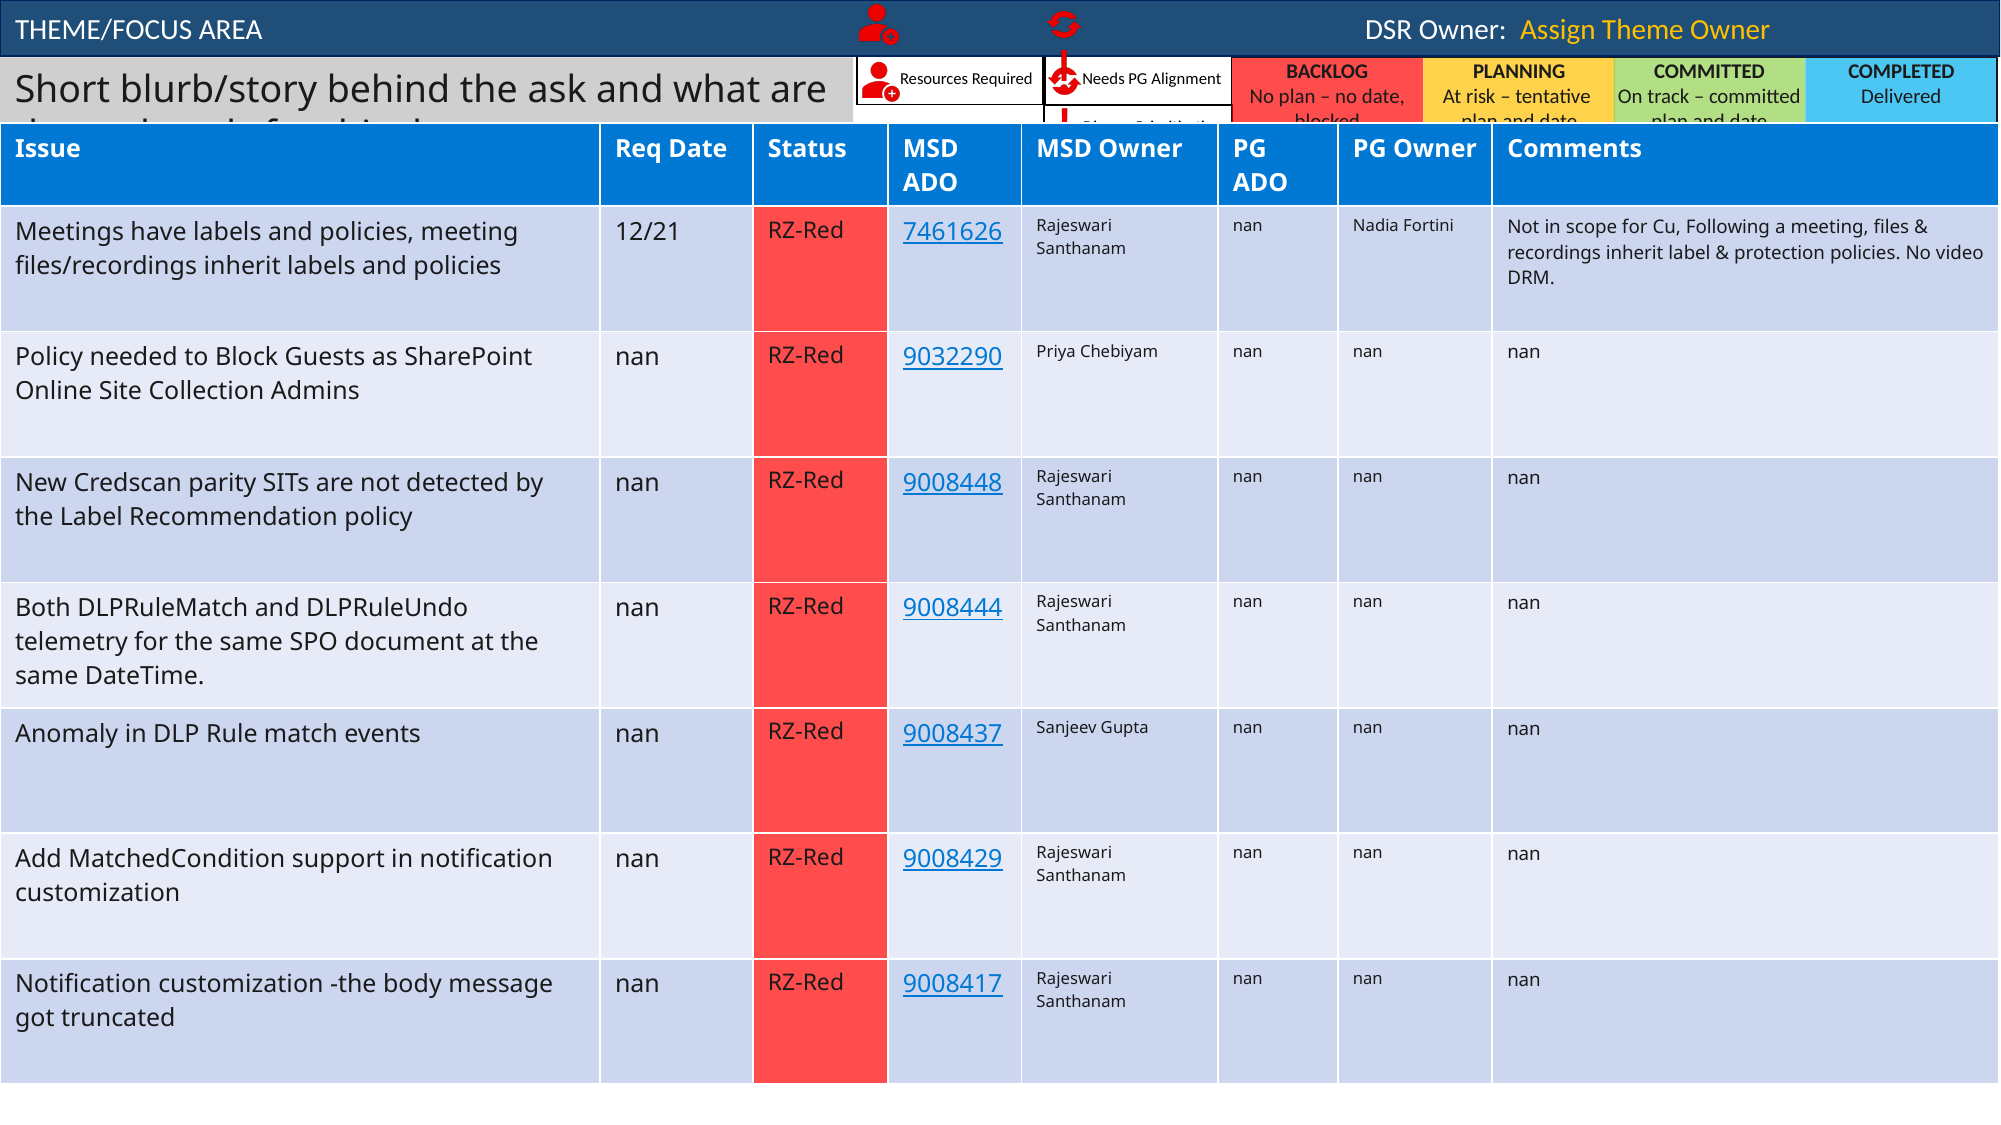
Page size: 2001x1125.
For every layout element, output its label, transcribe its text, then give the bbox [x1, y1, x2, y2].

table_cell RZ-Red [754, 960, 887, 1083]
table_header Req Date [601, 124, 752, 205]
table_header MSD ADO [889, 124, 1021, 205]
table_cell Rajeswari Santhanam [1022, 960, 1217, 1083]
table_cell nan [1493, 458, 1998, 582]
table_cell RZ-Red [754, 709, 887, 832]
table_cell Priya Chebiyam [1022, 332, 1217, 456]
table_cell Both DLPRuleMatch and DLPRuleUndo telemetry for the same SPO document at the same DateTime. [1, 583, 599, 707]
picture [1047, 50, 1082, 99]
table_cell nan [1493, 583, 1998, 707]
table_cell 9032290 [889, 332, 1021, 456]
table_cell nan [1219, 458, 1337, 582]
table_cell nan [601, 709, 752, 832]
table_header Status [754, 124, 887, 205]
picture [1046, 11, 1082, 38]
table_cell nan [601, 332, 752, 456]
table_cell nan [1493, 332, 1998, 456]
table_cell RZ-Red [754, 834, 887, 958]
table_cell nan [1493, 834, 1998, 958]
table_cell nan [1339, 960, 1491, 1083]
table_header PG ADO [1219, 124, 1337, 205]
table_cell nan [601, 458, 752, 582]
table_cell nan [1493, 709, 1998, 832]
table_cell RZ-Red [754, 332, 887, 456]
table_cell 7461626 [889, 207, 1021, 331]
table_cell RZ-Red [754, 458, 887, 582]
picture [856, 57, 906, 107]
table_cell 9008429 [889, 834, 1021, 958]
table_cell Rajeswari Santhanam [1022, 834, 1217, 958]
table_cell 9008444 [889, 583, 1021, 707]
picture [1041, 104, 1088, 122]
table_cell Rajeswari Santhanam [1022, 583, 1217, 707]
table_cell Nadia Fortini [1339, 207, 1491, 331]
table_cell nan [1339, 332, 1491, 456]
table_cell nan [601, 960, 752, 1083]
table_cell RZ-Red [754, 207, 887, 331]
table_cell nan [1493, 960, 1998, 1083]
table_cell nan [1339, 583, 1491, 707]
table_cell nan [601, 583, 752, 707]
table_cell nan [1219, 834, 1337, 958]
table_cell nan [1219, 207, 1337, 331]
table_cell nan [1339, 834, 1491, 958]
table_cell nan [1339, 458, 1491, 582]
table_cell nan [1219, 583, 1337, 707]
table_cell 12/21 [601, 207, 752, 331]
table_header Issue [1, 124, 599, 205]
table_header PG Owner [1339, 124, 1491, 205]
table_cell Anomaly in DLP Rule match events [1, 709, 599, 832]
table_header MSD Owner [1022, 124, 1217, 205]
table_cell nan [1219, 960, 1337, 1083]
table_cell nan [1339, 709, 1491, 832]
table_cell nan [1219, 332, 1337, 456]
picture [859, 4, 899, 46]
table_cell Rajeswari Santhanam [1022, 458, 1217, 582]
table_cell RZ-Red [754, 583, 887, 707]
table_cell Meetings have labels and policies, meeting files/recordings inherit labels and policies [1, 207, 599, 331]
table_cell Add MatchedCondition support in notification customization [1, 834, 599, 958]
table_cell Sanjeev Gupta [1022, 709, 1217, 832]
table_cell Notification customization -the body message got truncated [1, 960, 599, 1083]
table_cell Policy needed to Block Guests as SharePoint Online Site Collection Admins [1, 332, 599, 456]
table_cell nan [601, 834, 752, 958]
table_cell 9008417 [889, 960, 1021, 1083]
table_cell nan [1219, 709, 1337, 832]
table_cell Not in scope for Cu, Following a meeting, files & recordings inherit label & protection policies. No video DRM. [1493, 207, 1998, 331]
table_cell New Credscan parity SITs are not detected by the Label Recommendation policy [1, 458, 599, 582]
table_cell Rajeswari Santhanam [1022, 207, 1217, 331]
table_cell 9008448 [889, 458, 1021, 582]
table_cell 9008437 [889, 709, 1021, 832]
table_header Comments [1493, 124, 1998, 205]
